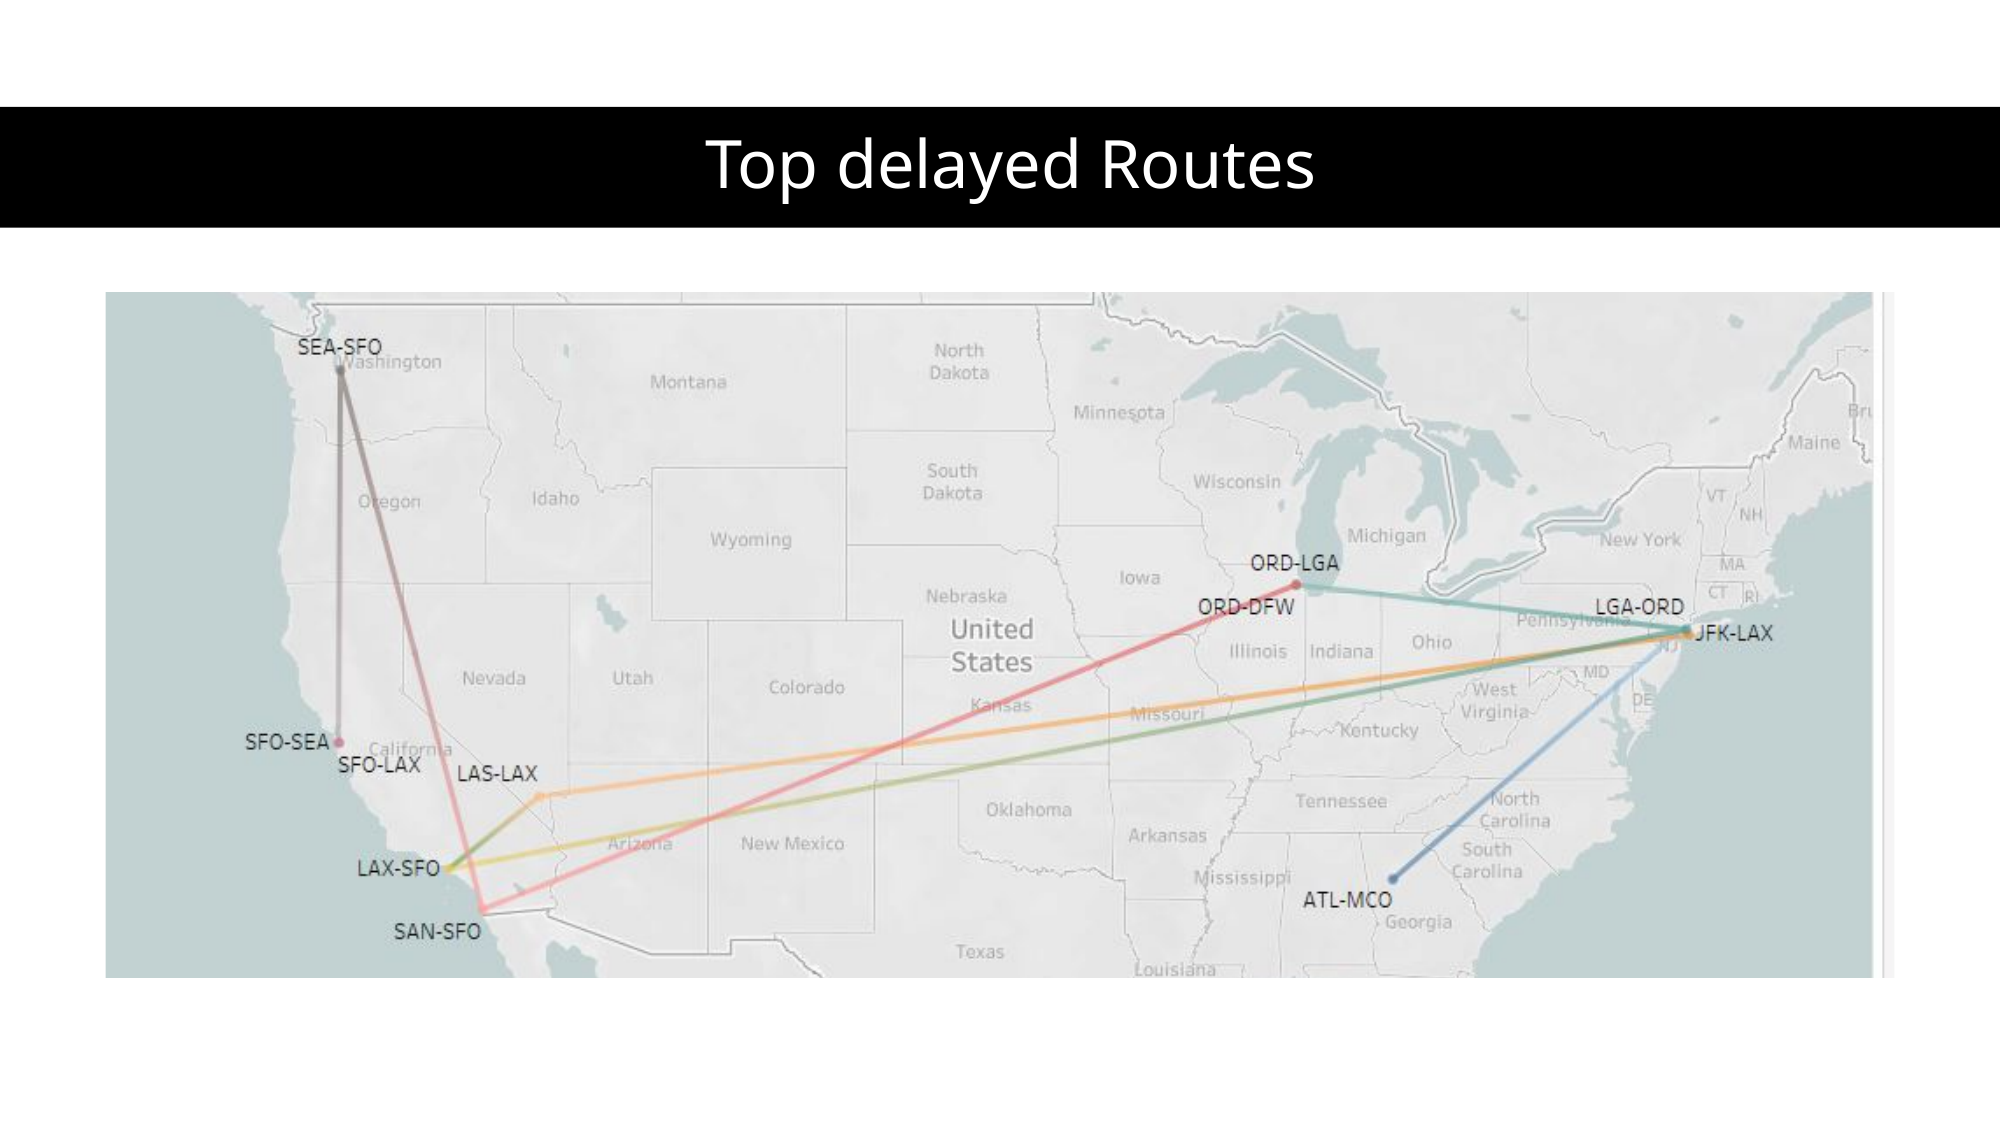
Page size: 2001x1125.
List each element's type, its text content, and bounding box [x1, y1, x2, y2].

text_box [0, 106, 2000, 229]
title Top delayed Routes [91, 105, 1931, 228]
picture [105, 292, 1895, 978]
